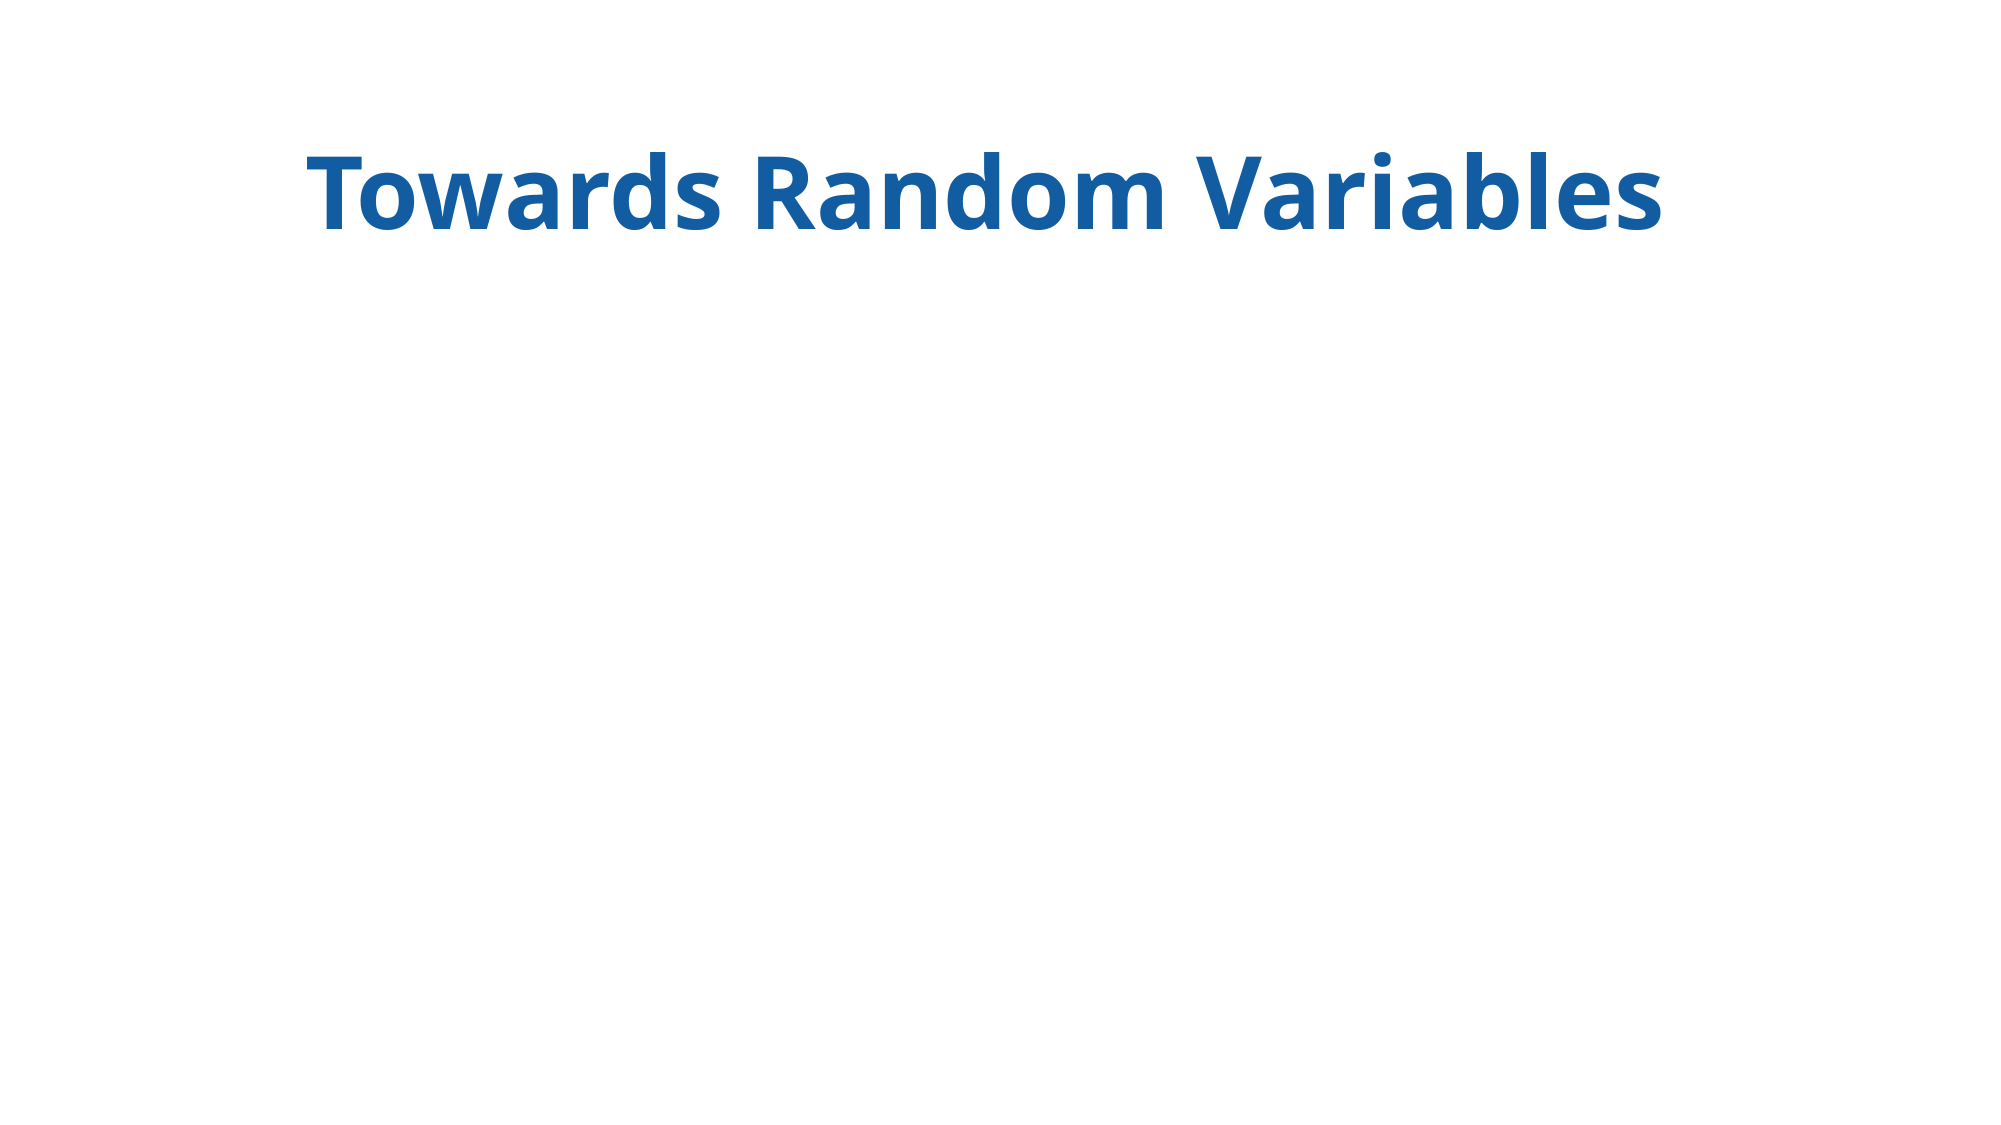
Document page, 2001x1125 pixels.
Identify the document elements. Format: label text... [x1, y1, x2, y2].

text_box Towards Random Variables [0, 109, 1985, 259]
